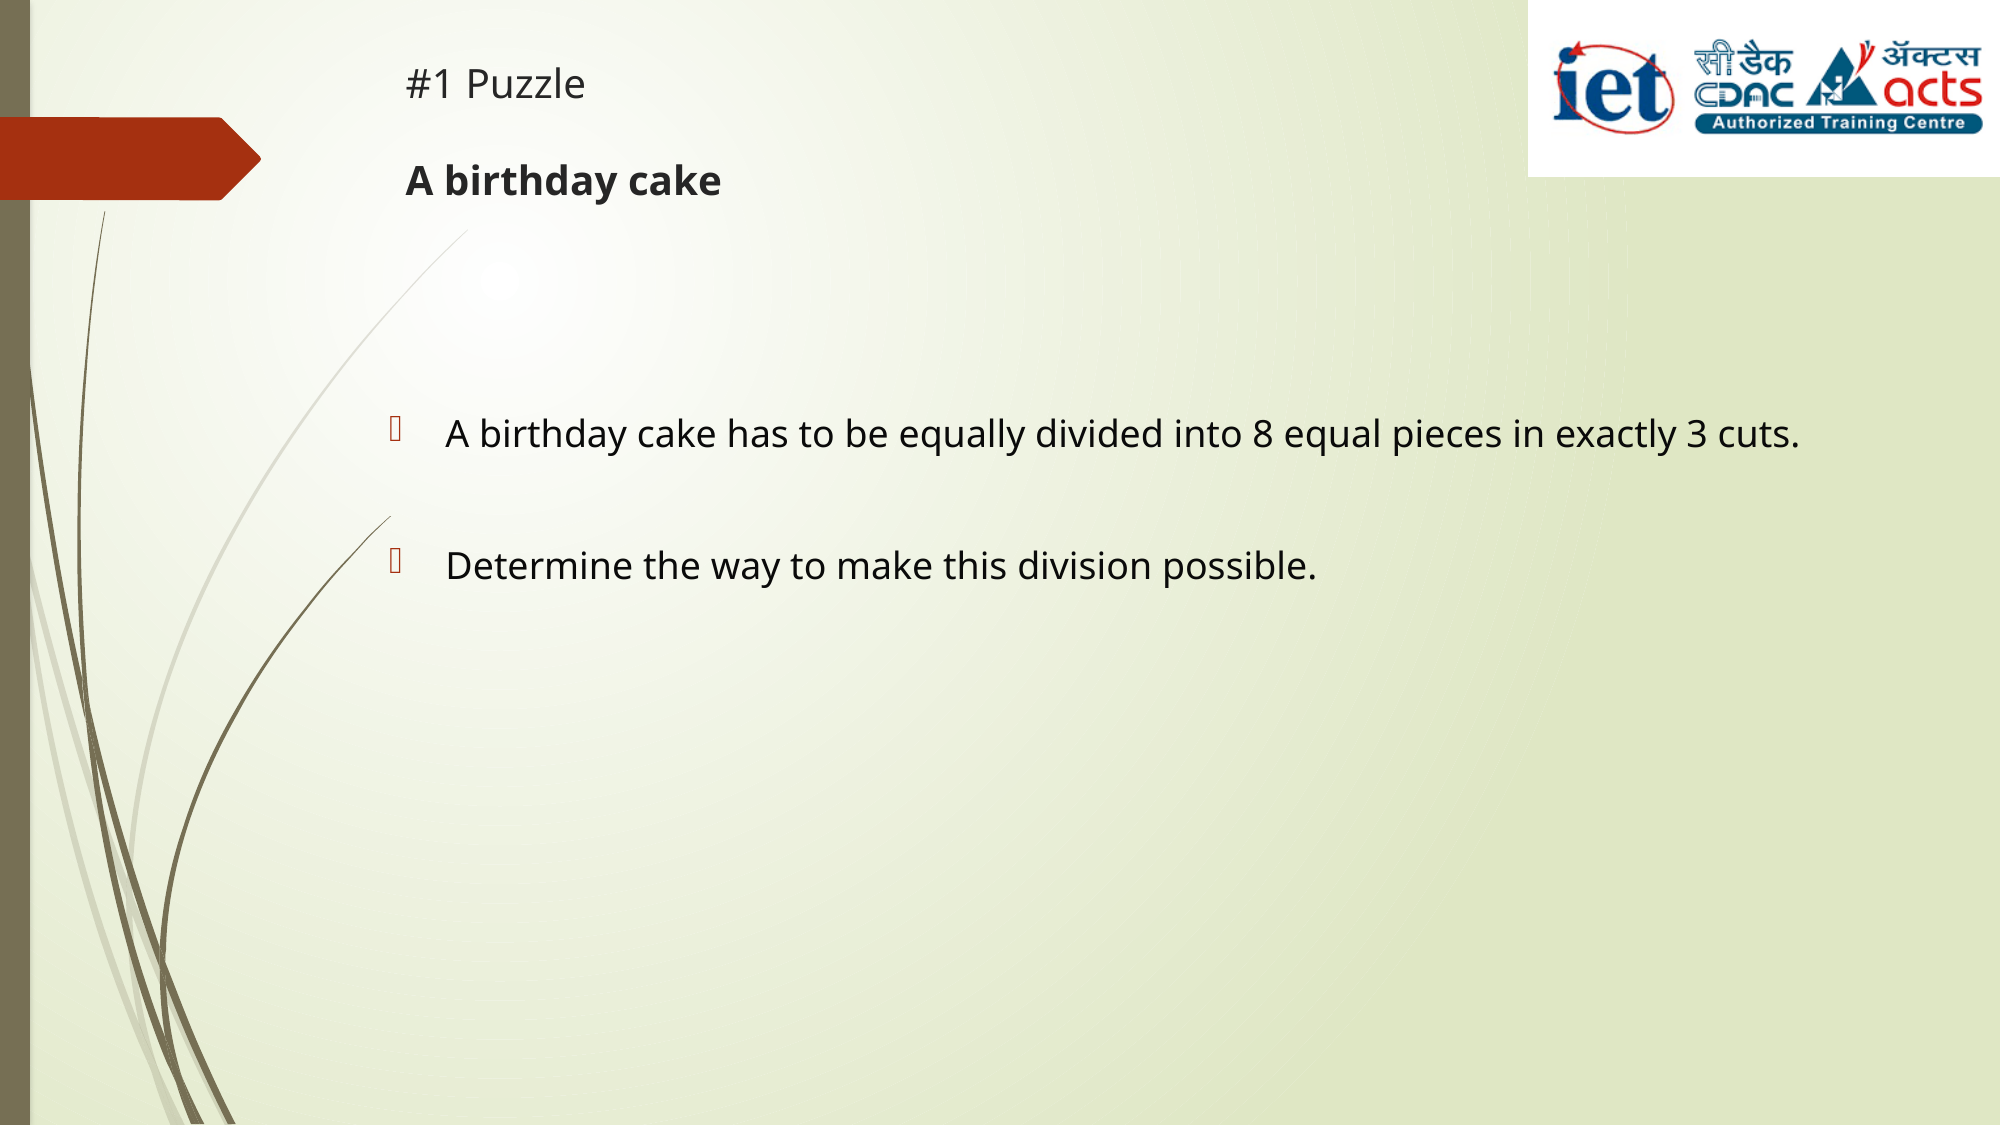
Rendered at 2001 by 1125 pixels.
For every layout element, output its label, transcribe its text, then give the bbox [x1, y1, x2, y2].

title #1 Puzzle A birthday cake [390, 50, 1853, 261]
picture [1528, 0, 2000, 177]
list A birthday cake has to be equally divided into 8 equal pieces in exactly 3 cuts. Determine the way to make this division possible. [374, 402, 1837, 723]
